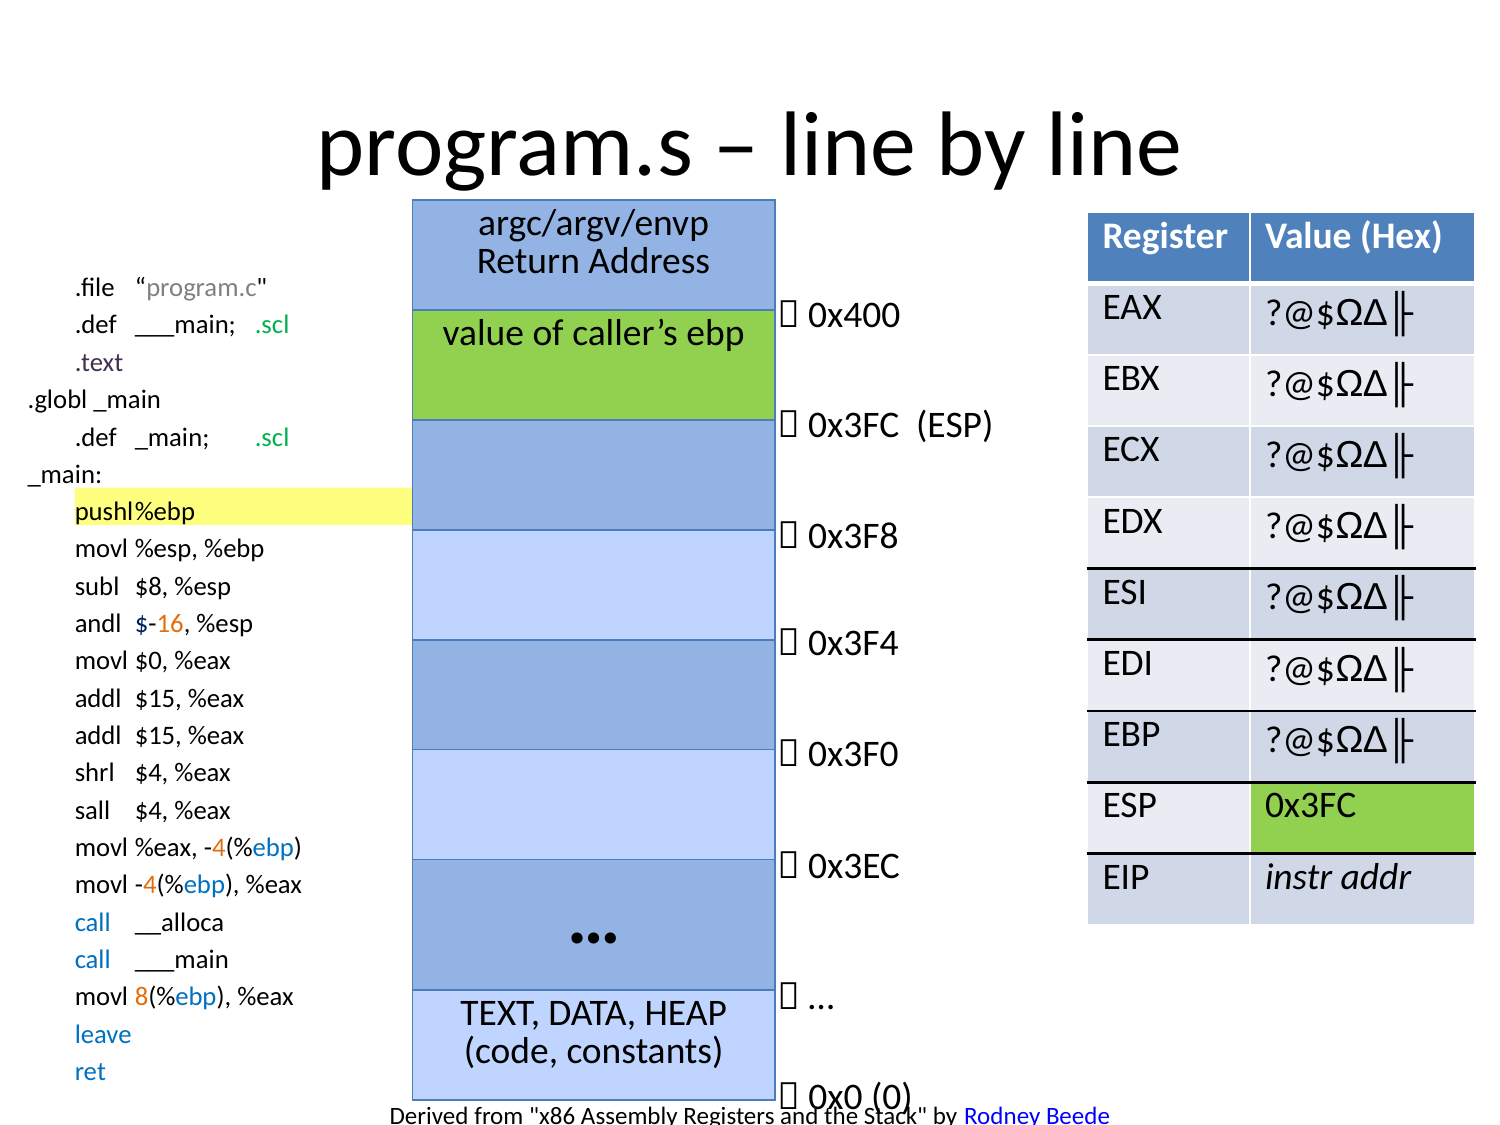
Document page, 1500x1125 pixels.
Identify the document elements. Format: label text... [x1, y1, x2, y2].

text_box  … [776, 964, 1050, 1025]
table_cell [413, 421, 774, 529]
text_box  0x3F0 [776, 721, 1050, 782]
table_cell ESI [1088, 570, 1249, 638]
table_cell EBP [1088, 712, 1249, 781]
table_cell [413, 641, 774, 749]
table_cell instr addr [1251, 855, 1474, 924]
text_box  0x400 [776, 282, 1050, 342]
table_cell [413, 750, 774, 859]
table_header argc/argv/envp Return Address [413, 201, 774, 309]
list .file “program.c" .def ___main; .scl .text .globl _main .def _main; .scl _main: pushl %ebp movl %esp, %ebp subl $8, %esp andl $-16, %esp movl $0, %eax addl $15, %eax addl $15, %eax shrl $4, %eax sall $4, %eax movl %eax, -4(%ebp) movl -4(%ebp), %eax call __alloca call ___main movl 8(%ebp), %eax leave ret [12, 262, 412, 1100]
table_cell ECX [1088, 427, 1249, 496]
table_cell 0x3FC [1251, 784, 1474, 852]
table_cell ?@$Ω∆╟ [1251, 641, 1474, 710]
title program.s – line by line [75, 45, 1425, 233]
table_cell ?@$Ω∆╟ [1251, 712, 1474, 781]
table_cell EBX [1088, 356, 1249, 425]
list .file “program.c" .def ___main; .scl .text .globl _main .def _main; .scl _main: pushl %ebp movl %esp, %ebp subl $8, %esp andl $-16, %esp movl $0, %eax addl $15, %eax addl $15, %eax shrl $4, %eax sall $4, %eax movl %eax, -4(%ebp) movl -4(%ebp), %eax call __alloca call ___main movl 8(%ebp), %eax leave ret [776, 262, 1363, 1100]
table_cell ?@$Ω∆╟ [1251, 570, 1474, 638]
table_cell ?@$Ω∆╟ [1251, 286, 1474, 354]
text_box  0x3F4 [776, 610, 1050, 671]
table_cell EDX [1088, 498, 1249, 567]
table_header Register [1088, 213, 1249, 281]
text_box  0x3FC (ESP) [776, 392, 1050, 453]
table_cell EDI [1088, 641, 1249, 710]
table_cell value of caller’s ebp [413, 311, 774, 419]
text_box  0x3EC [776, 833, 1050, 894]
table_cell … [413, 860, 774, 989]
table_cell EIP [1088, 855, 1249, 924]
text_box  0x0 (0) [762, 1064, 1038, 1125]
table_header Value (Hex) [1251, 213, 1474, 281]
table_cell TEXT, DATA, HEAP (code, constants) [413, 991, 774, 1099]
table_cell ESP [1088, 784, 1249, 852]
table_cell [413, 531, 774, 639]
table_cell ?@$Ω∆╟ [1251, 498, 1474, 567]
table_cell ?@$Ω∆╟ [1251, 427, 1474, 496]
text_box  0x3F8 [776, 503, 1050, 564]
table_cell EAX [1088, 286, 1249, 354]
table_cell ?@$Ω∆╟ [1251, 356, 1474, 425]
